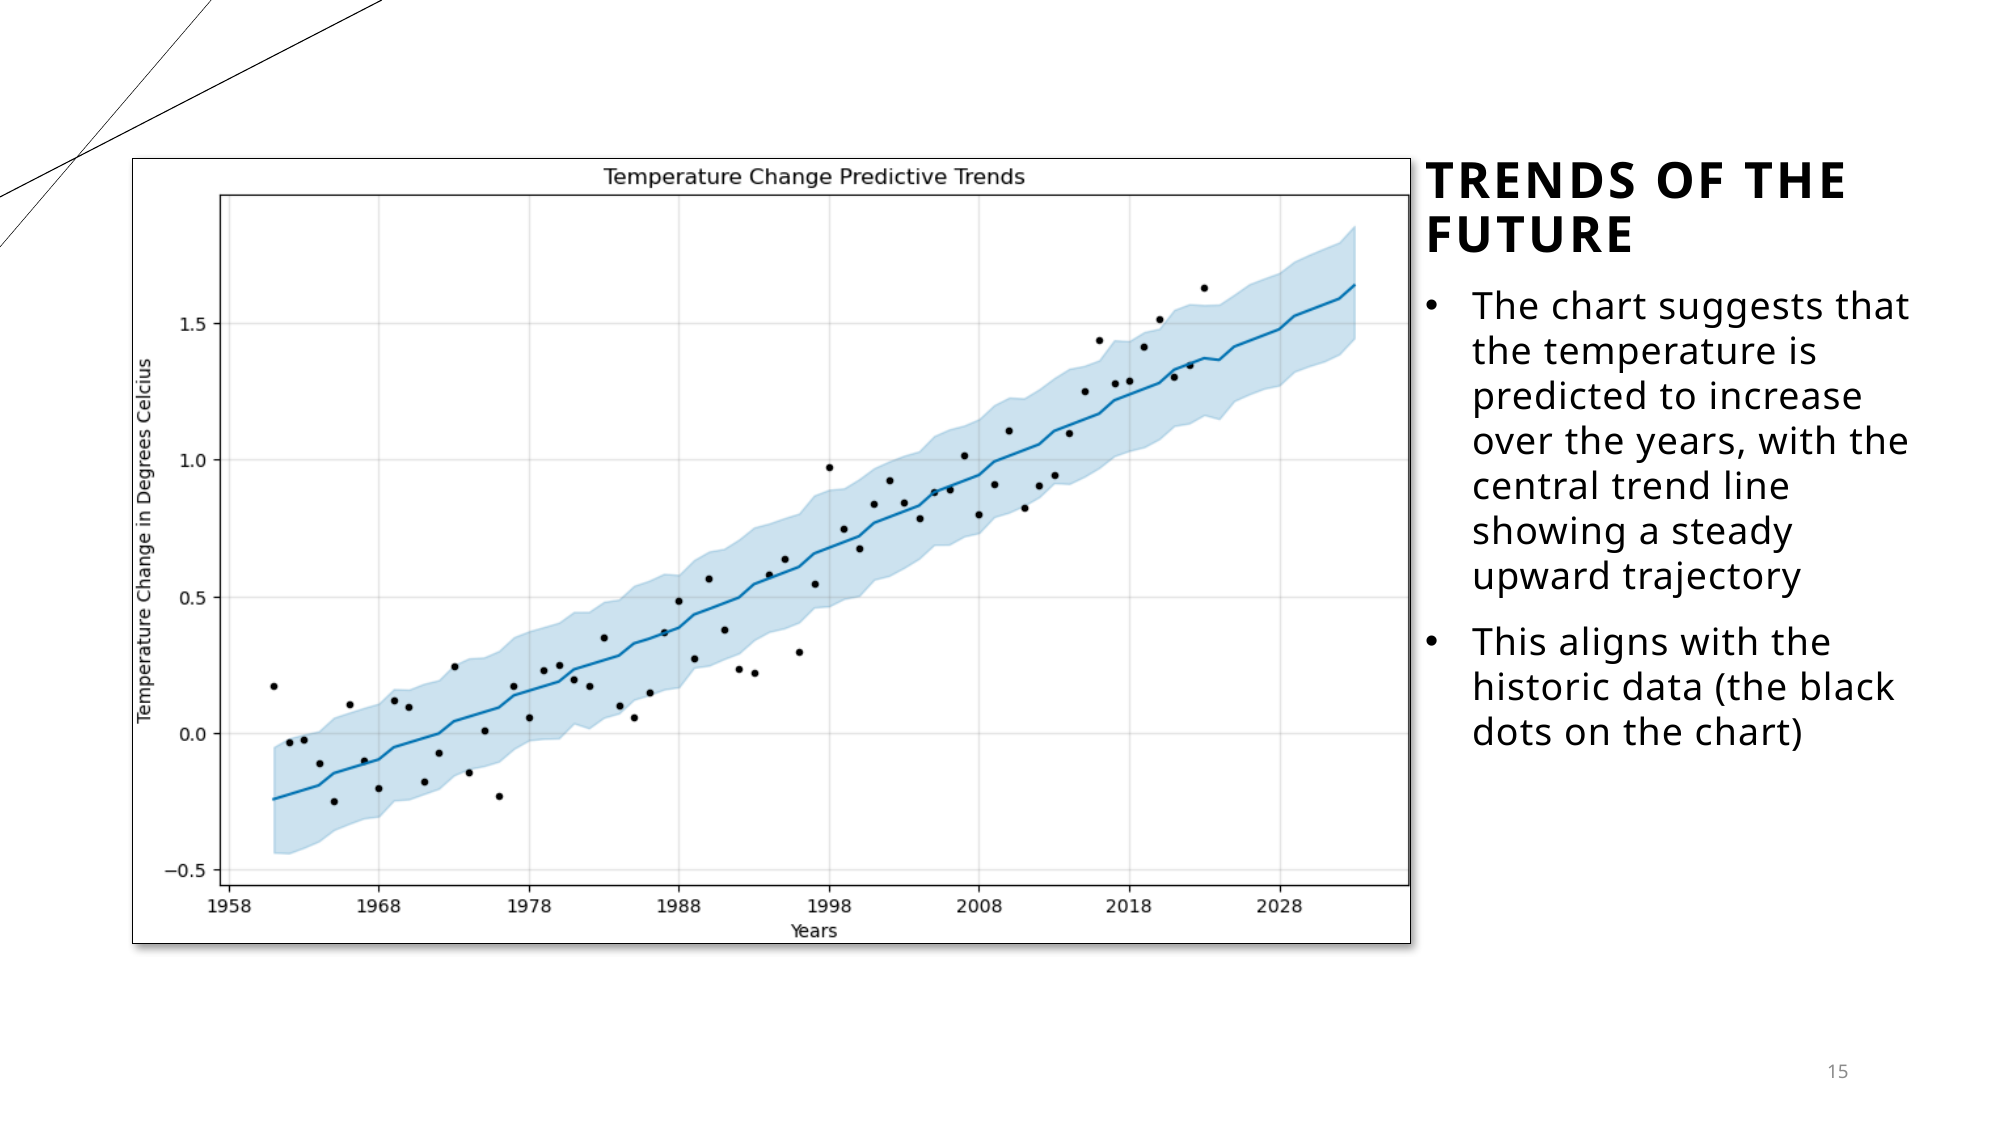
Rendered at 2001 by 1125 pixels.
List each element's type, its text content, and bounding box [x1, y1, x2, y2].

slide_number 15 [1701, 1042, 1864, 1103]
list The chart suggests that the temperature is predicted to increase over the years, with the central trend line showing a steady upward trajectory This aligns with the historic data (the black dots on the chart) [1410, 281, 1943, 993]
picture [132, 158, 1411, 944]
title Trends of the Future [1410, 146, 1965, 272]
